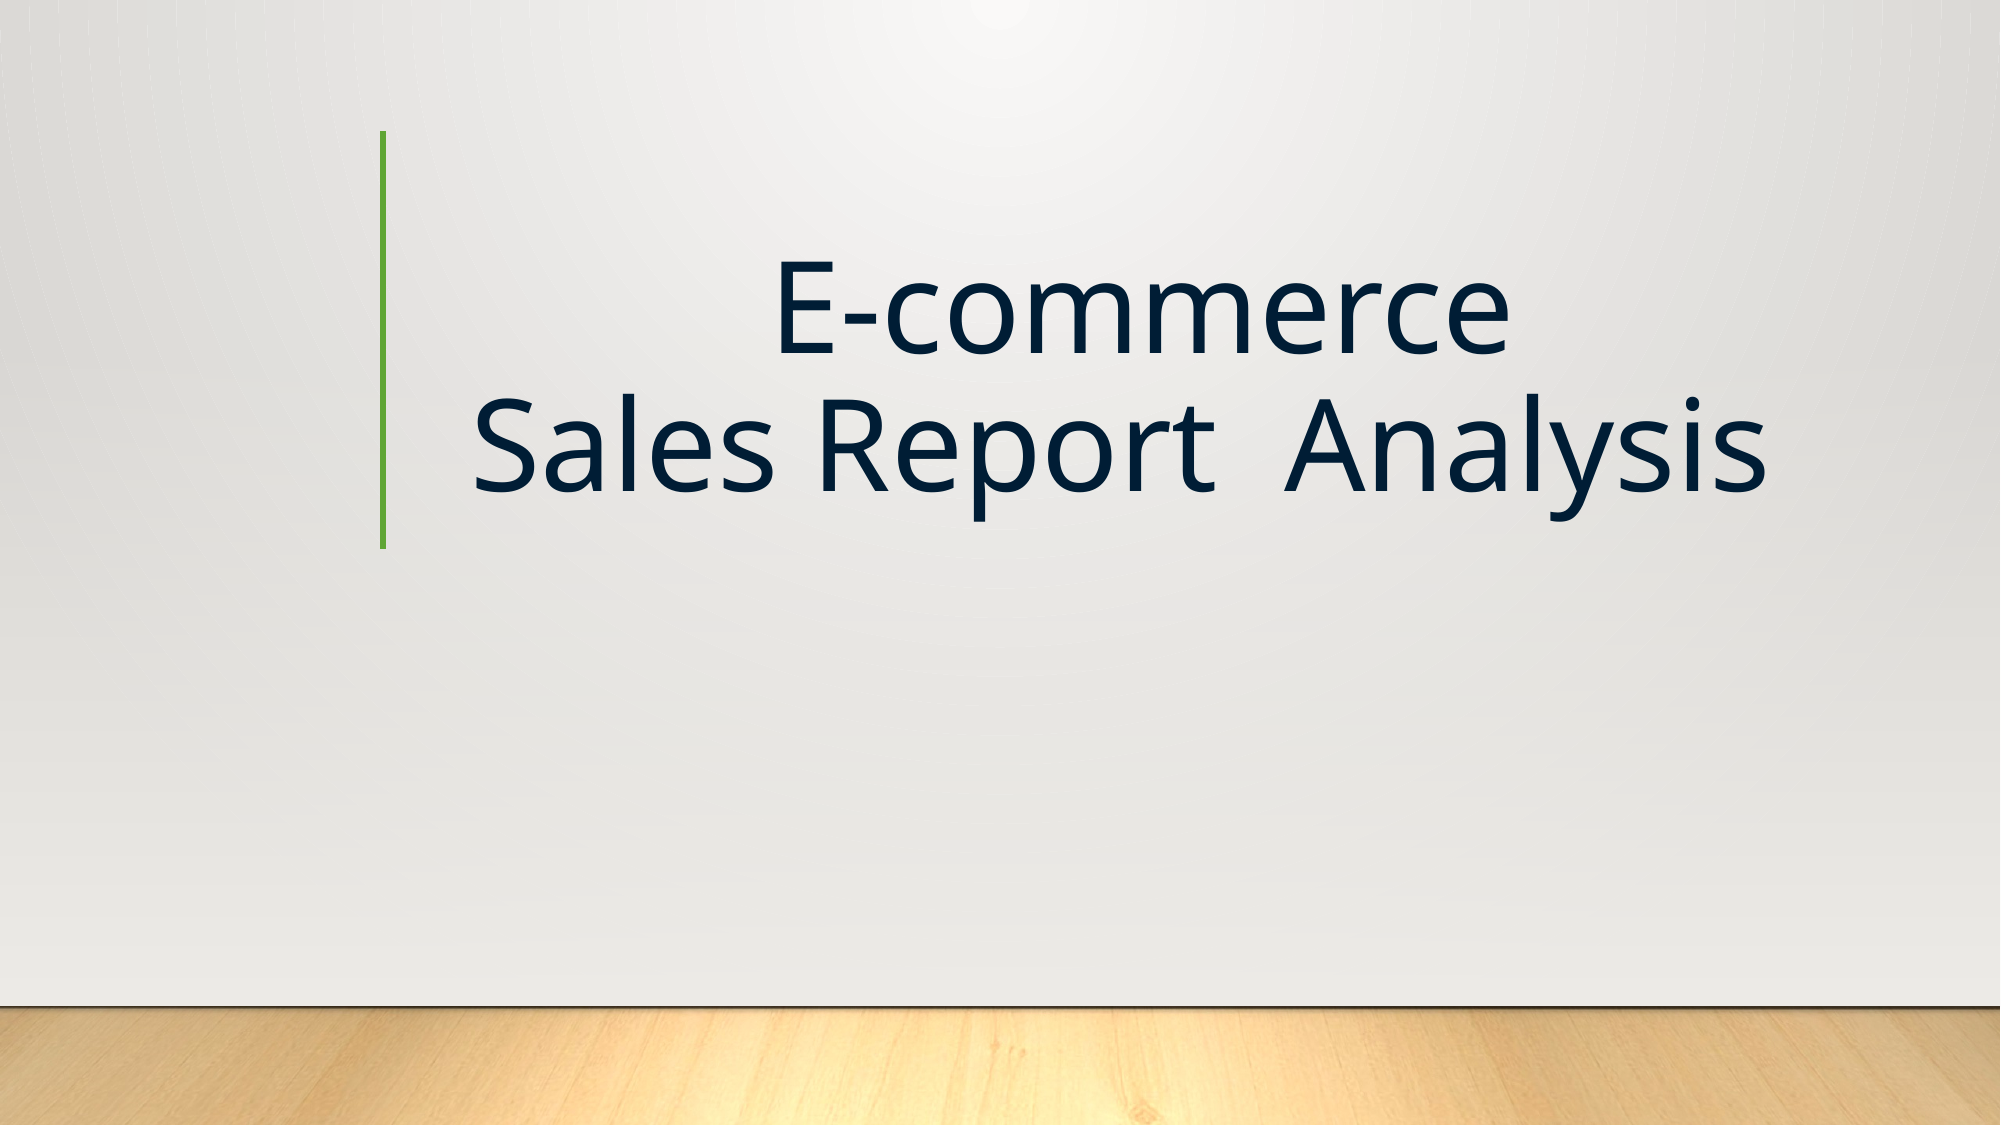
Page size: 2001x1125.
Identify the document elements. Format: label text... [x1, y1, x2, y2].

picture [0, 1006, 2000, 1125]
title E-commerce Sales Report Analysis [455, 198, 1836, 520]
